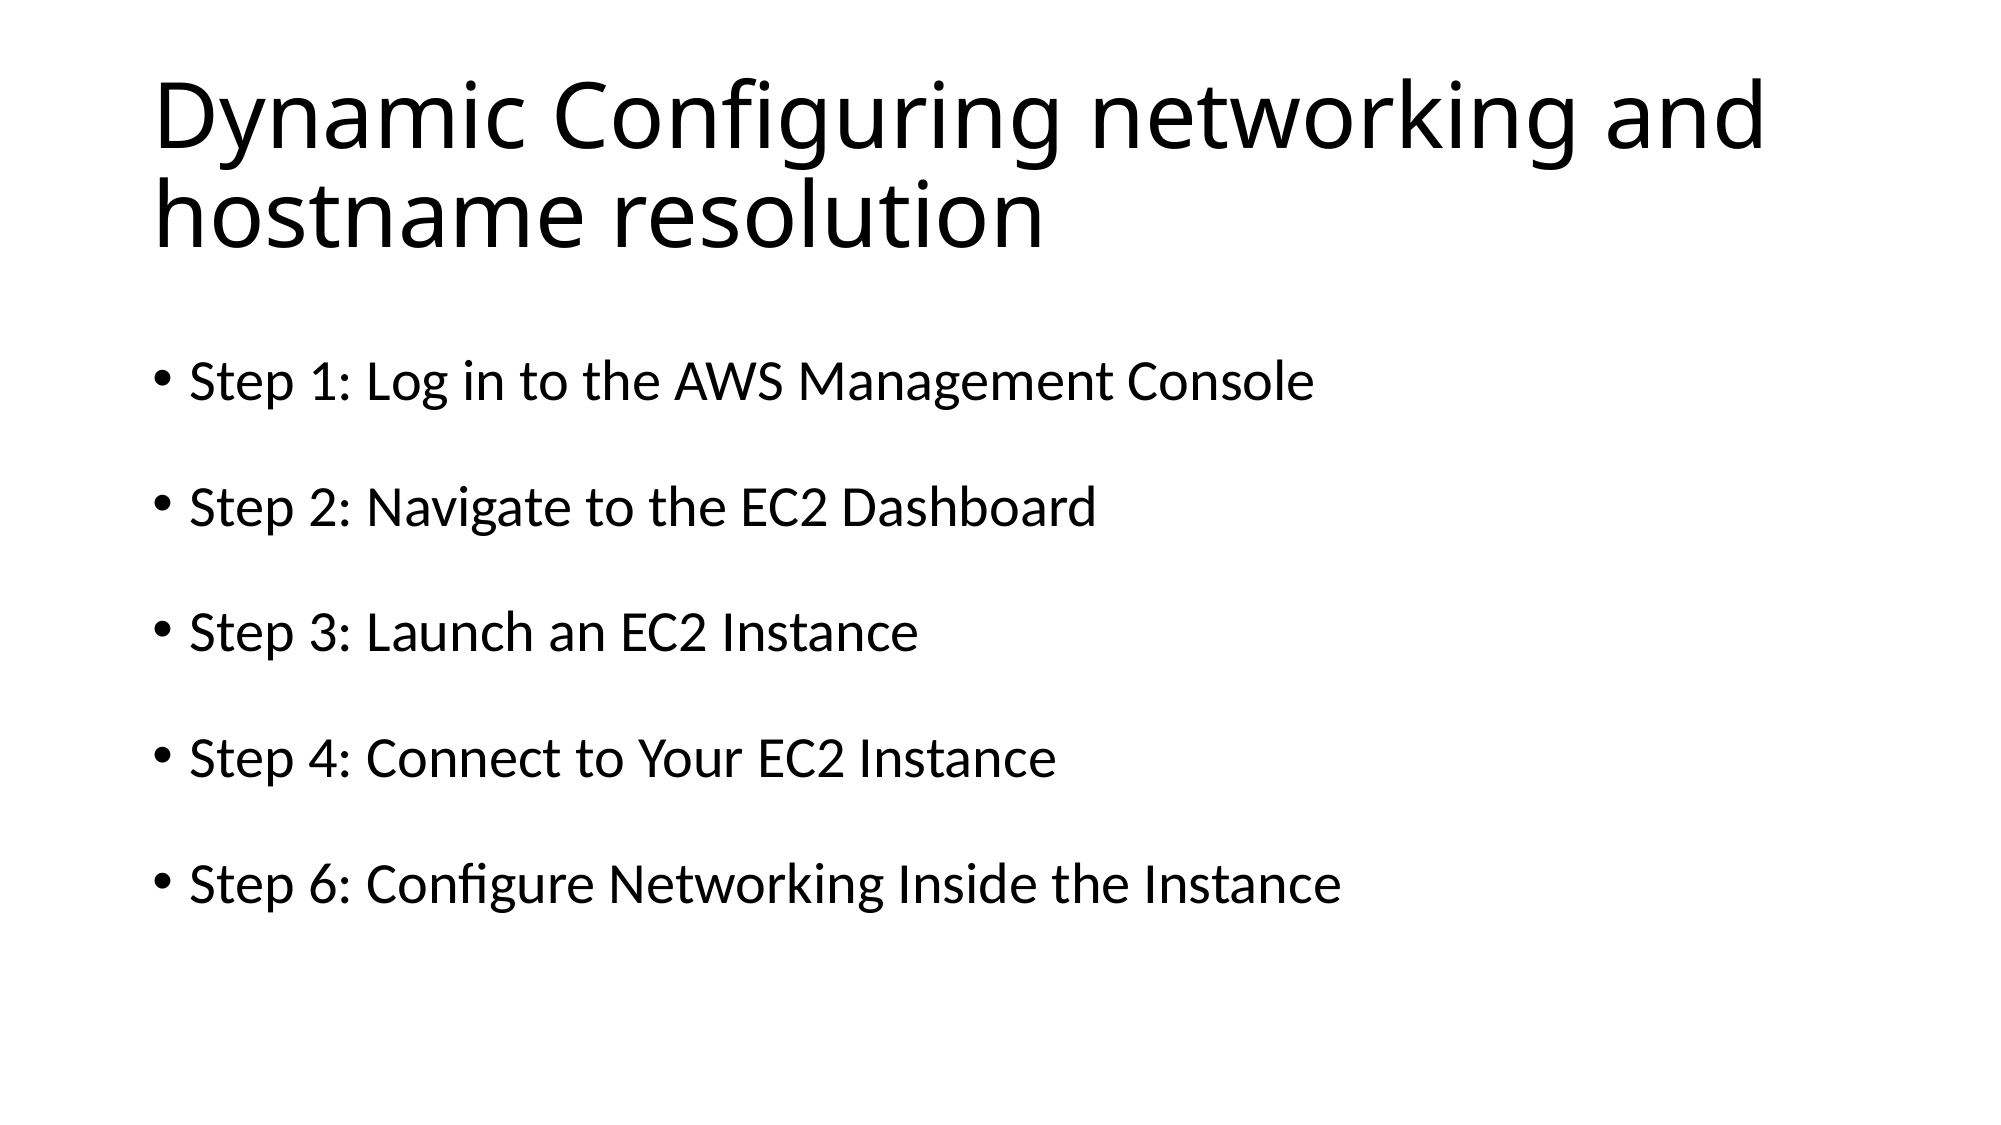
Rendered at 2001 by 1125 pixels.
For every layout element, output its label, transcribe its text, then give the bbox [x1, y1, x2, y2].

list Step 1: Log in to the AWS Management Console Step 2: Navigate to the EC2 Dashboard Step 3: Launch an EC2 Instance Step 4: Connect to Your EC2 Instance Step 6: Configure Networking Inside the Instance [137, 299, 1863, 1014]
title Dynamic Configuring networking and hostname resolution [137, 59, 1863, 278]
